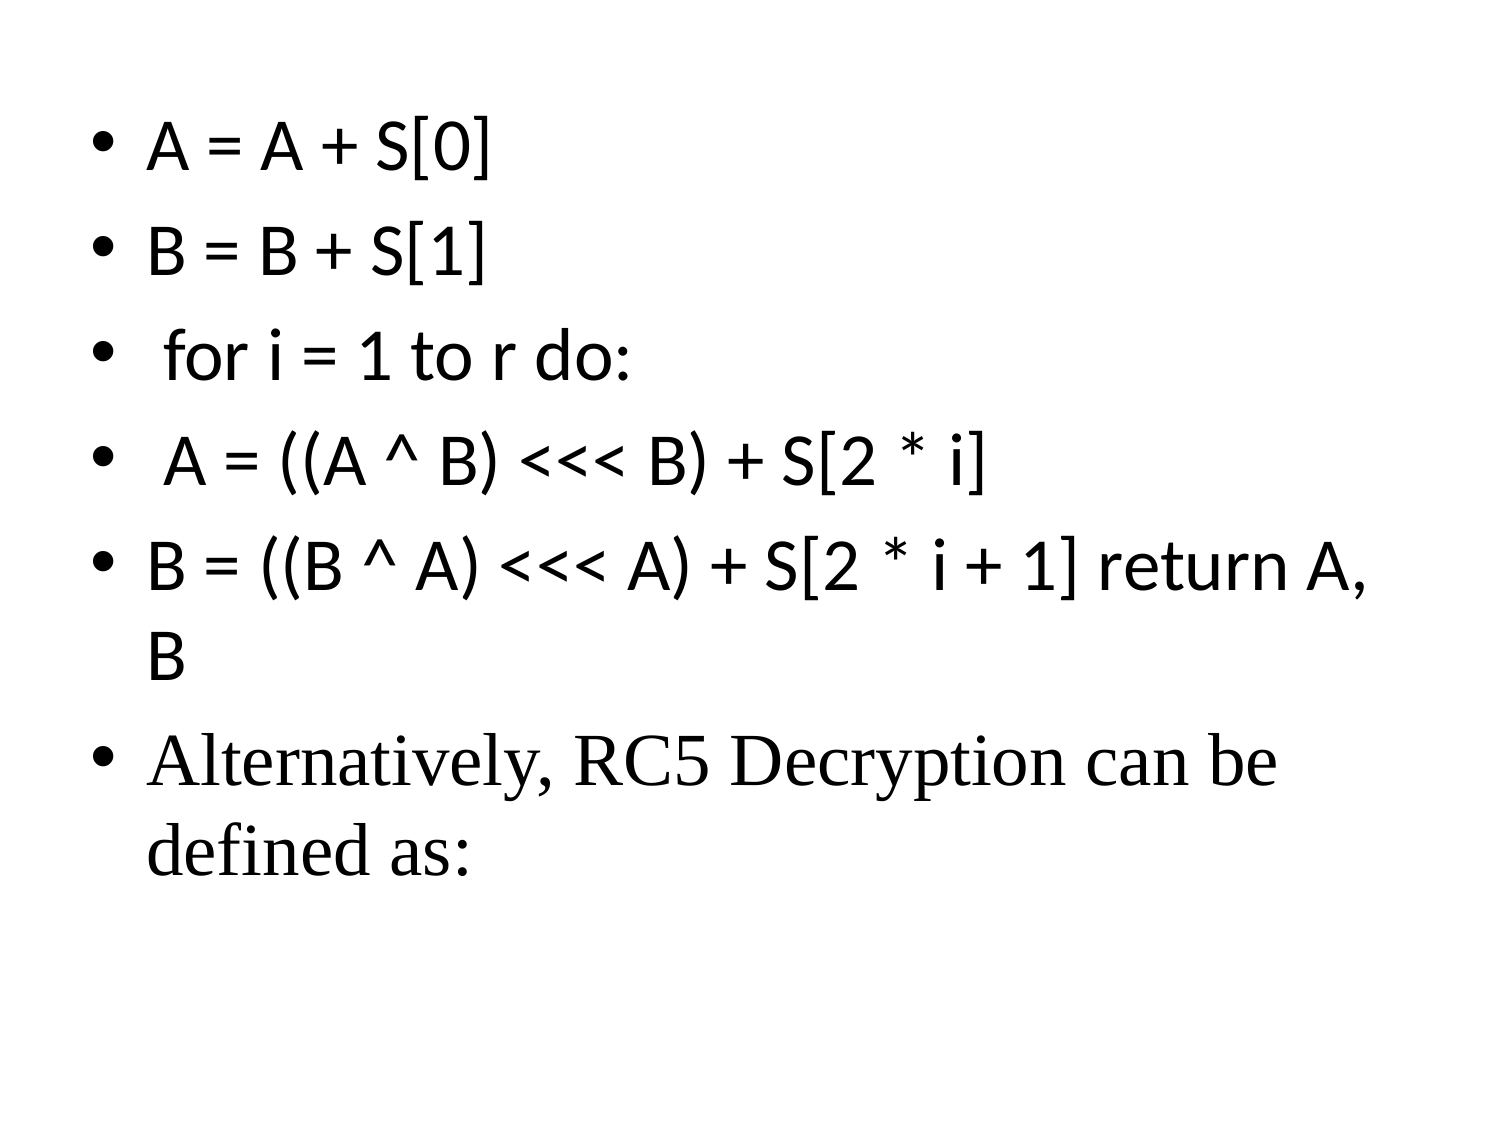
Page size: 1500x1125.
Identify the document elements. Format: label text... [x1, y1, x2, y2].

list A = A + S[0] B = B + S[1] for i = 1 to r do: A = ((A ^ B) <<< B) + S[2 * i] B = ((B ^ A) <<< A) + S[2 * i + 1] return A, B Alternatively, RC5 Decryption can be defined as: [75, 87, 1425, 1005]
